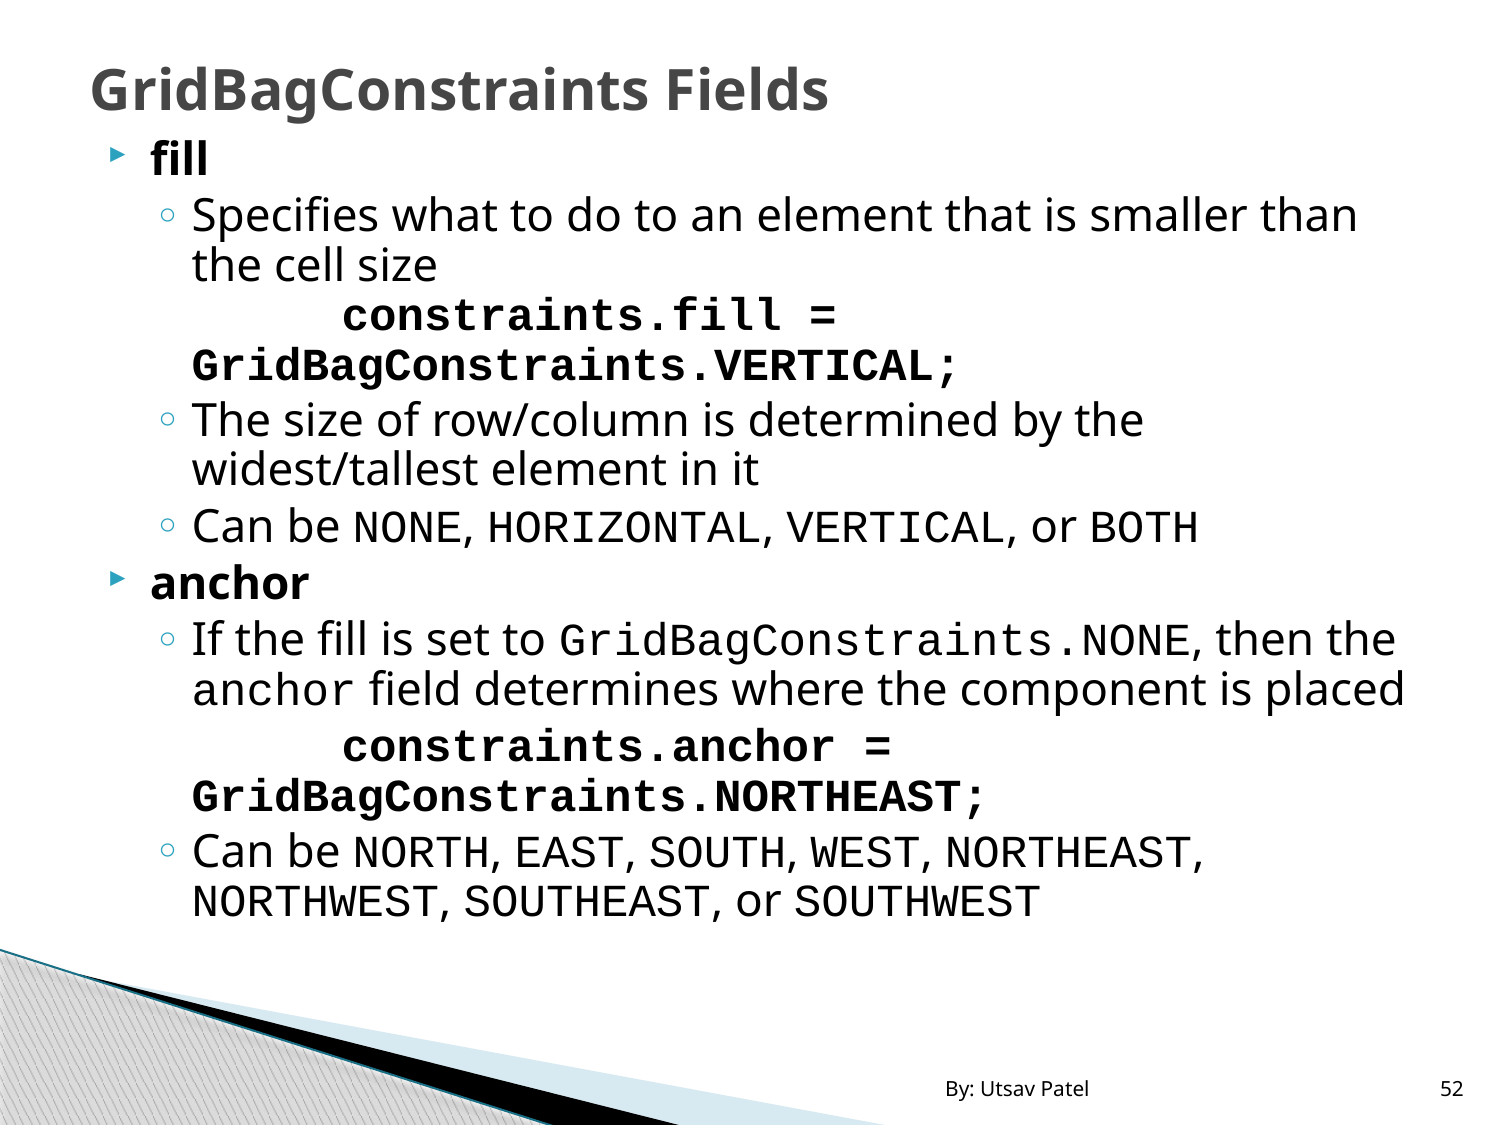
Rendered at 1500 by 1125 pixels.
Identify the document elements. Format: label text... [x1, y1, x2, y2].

slide_number 52 [1418, 1051, 1479, 1112]
title GridBagConstraints Fields [75, 45, 1425, 128]
footer By: Utsav Patel [718, 1051, 1105, 1112]
list fill Specifies what to do to an element that is smaller than the cell size constraints.fill = GridBagConstraints.VERTICAL; The size of row/column is determined by the widest/tallest element in it Can be NONE, HORIZONTAL, VERTICAL, or BOTH anchor If the fill is set to GridBagConstraints.NONE, then the anchor field determines where the component is placed constraints.anchor = GridBagConstraints.NORTHEAST; Can be NORTH, EAST, SOUTH, WEST, NORTHEAST, NORTHWEST, SOUTHEAST, or SOUTHWEST [75, 128, 1425, 986]
